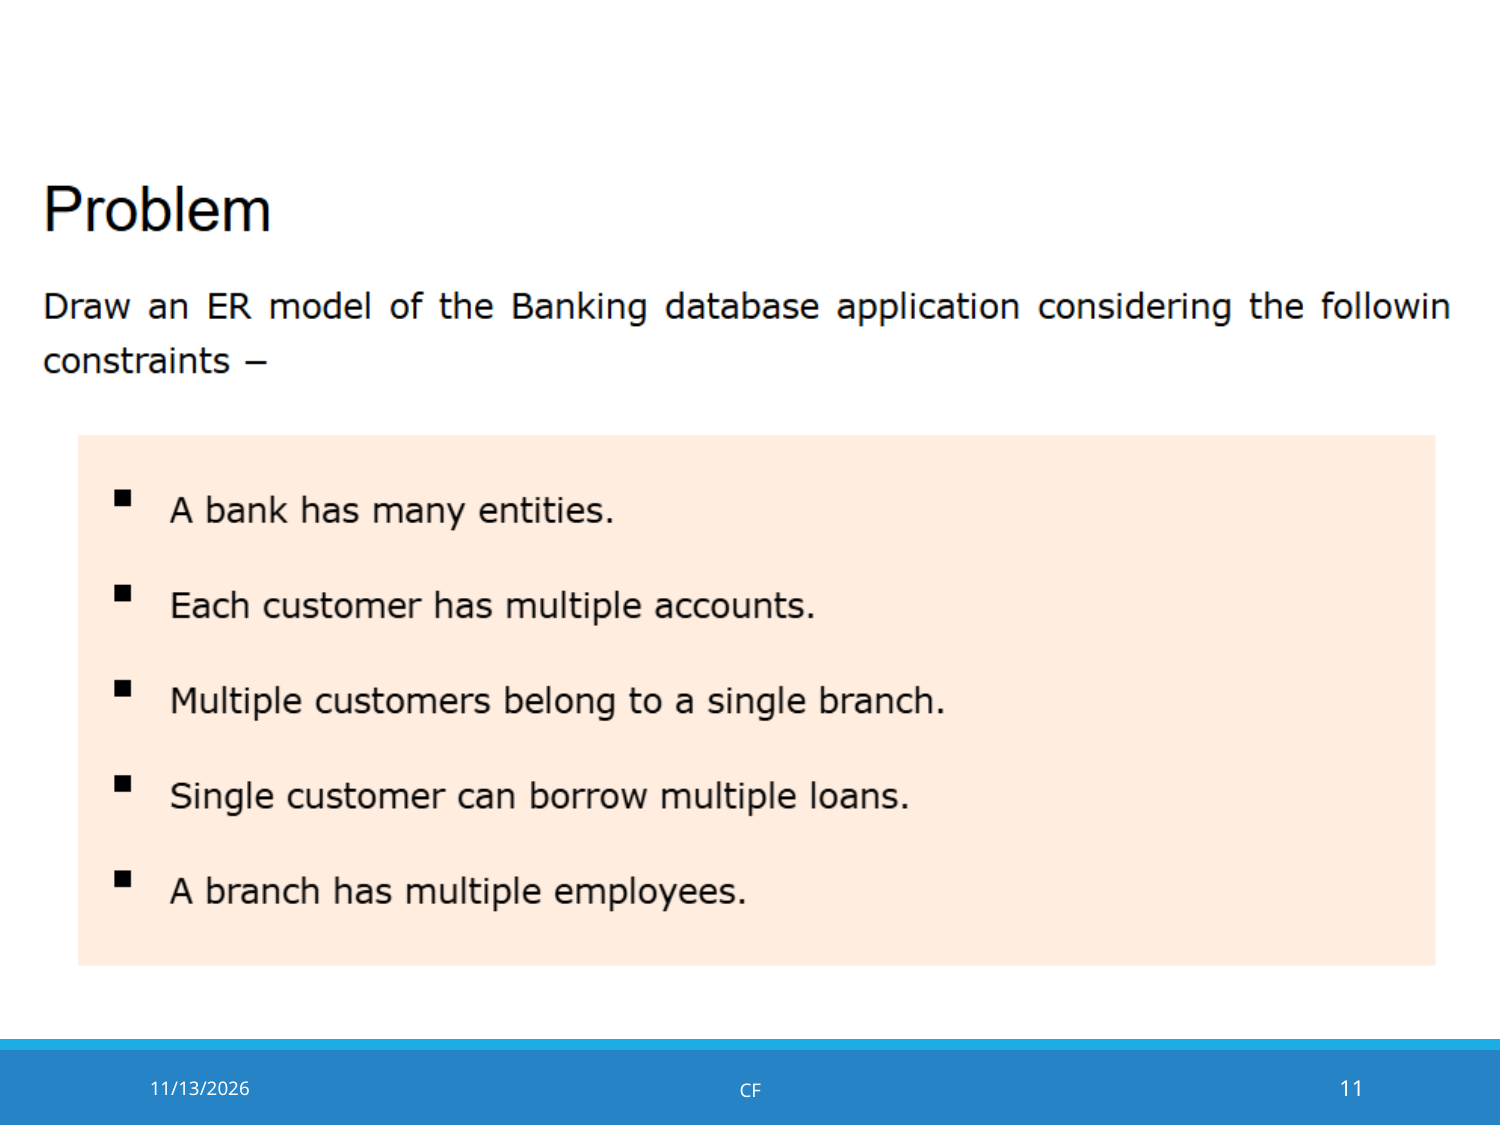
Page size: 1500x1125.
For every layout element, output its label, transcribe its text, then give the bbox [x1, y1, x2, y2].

slide_number 11 [1217, 1059, 1380, 1120]
footer CF [453, 1059, 1047, 1120]
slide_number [134, 1059, 440, 1120]
picture [24, 124, 1452, 979]
